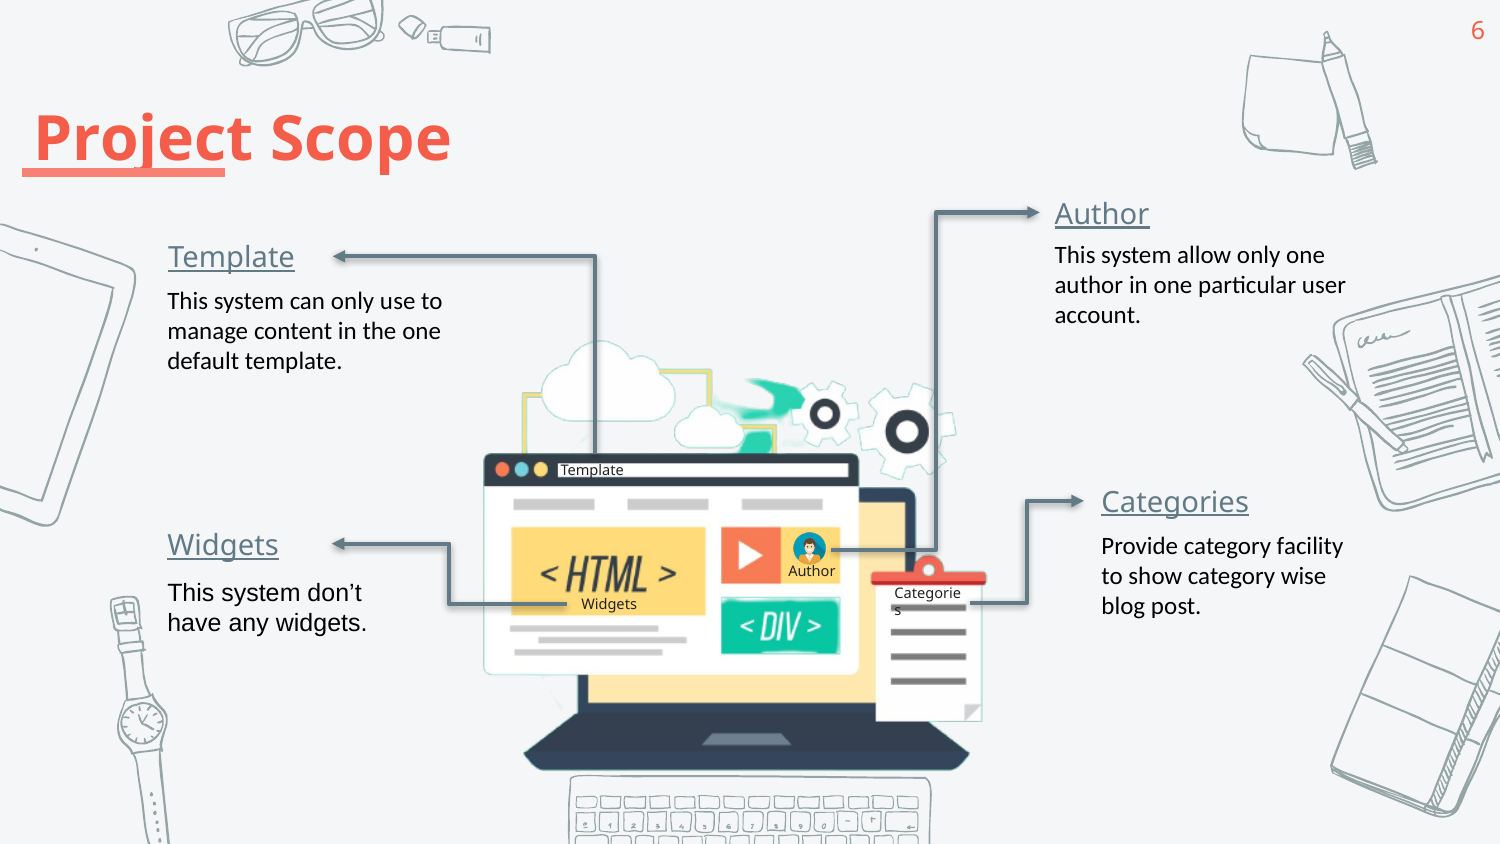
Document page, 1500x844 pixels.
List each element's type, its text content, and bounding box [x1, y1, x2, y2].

text_box Widgets [152, 518, 332, 568]
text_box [969, 500, 1085, 604]
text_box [364, 223, 563, 487]
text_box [831, 212, 1041, 551]
text_box This system don’t have any widgets. [152, 568, 410, 644]
slide_number 6 [1435, 0, 1500, 53]
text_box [331, 543, 567, 605]
text_box This system can only use to manage content in the one default template. [152, 276, 359, 382]
text_box Template [153, 231, 333, 276]
text_box This system allow only one author in one particular user account. [1046, 231, 1408, 337]
text_box Author [1039, 187, 1178, 231]
text_box Categories [1086, 475, 1283, 522]
picture [415, 271, 1049, 844]
text_box Provide category facility to show category wise blog post. [1086, 522, 1371, 627]
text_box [0, 90, 505, 188]
picture [1041, 271, 1049, 500]
